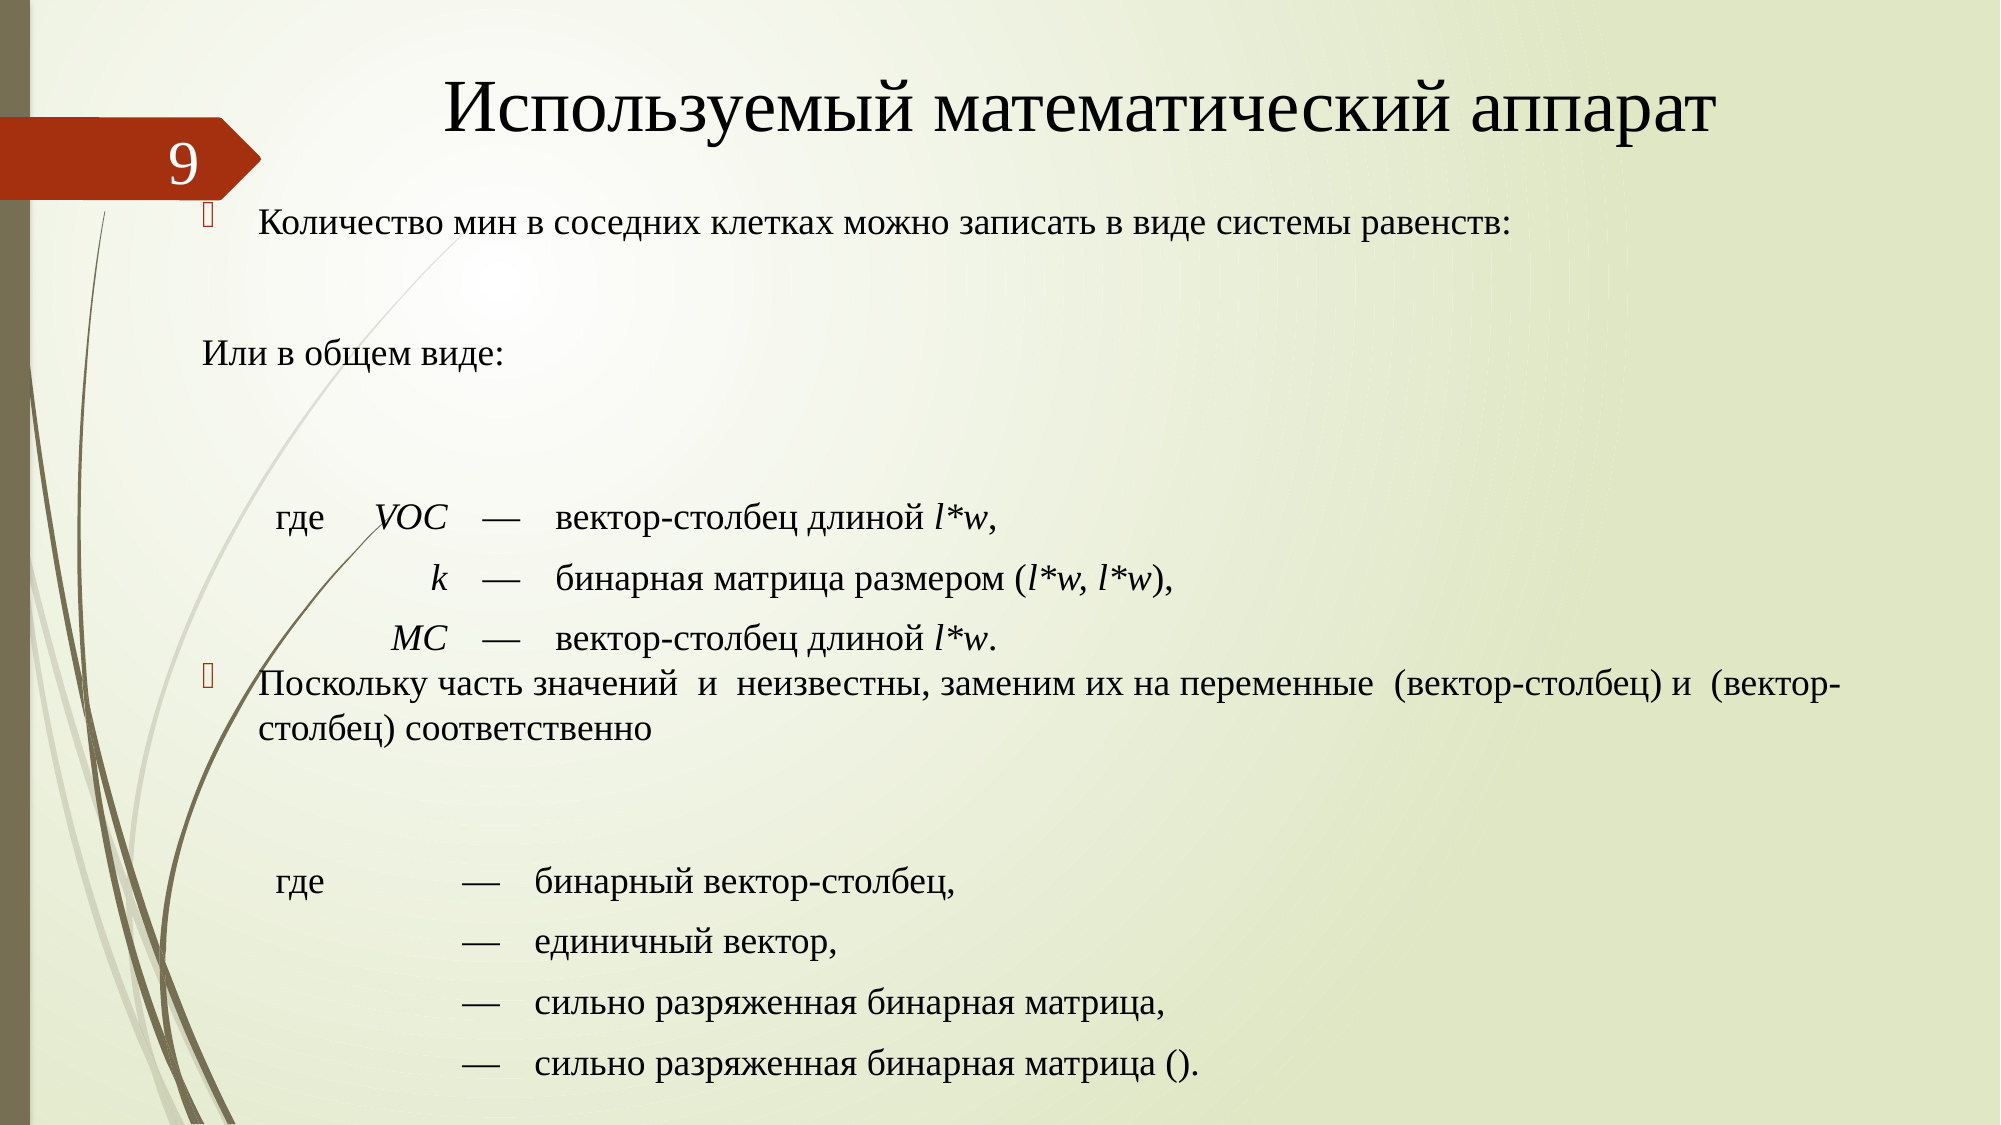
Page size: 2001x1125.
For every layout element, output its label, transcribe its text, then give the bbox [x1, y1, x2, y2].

table_cell [187, 610, 349, 671]
table_header — [463, 488, 540, 549]
table_cell — [463, 610, 540, 671]
table_cell бинарная матрица размером (l*w, l*w), [540, 549, 1529, 610]
table_cell вектор-столбец длиной l*w. [540, 610, 1529, 671]
table_cell — [463, 549, 540, 610]
table_cell [187, 549, 349, 610]
table_header вектор-столбец длиной l*w, [540, 488, 1529, 549]
slide_number 9 [87, 129, 216, 190]
table_cell MC [349, 610, 463, 671]
title Используемый математический аппарат [350, 49, 1813, 160]
table_header где [187, 488, 349, 549]
table_cell k [349, 549, 463, 610]
table_header VOC [349, 488, 463, 549]
